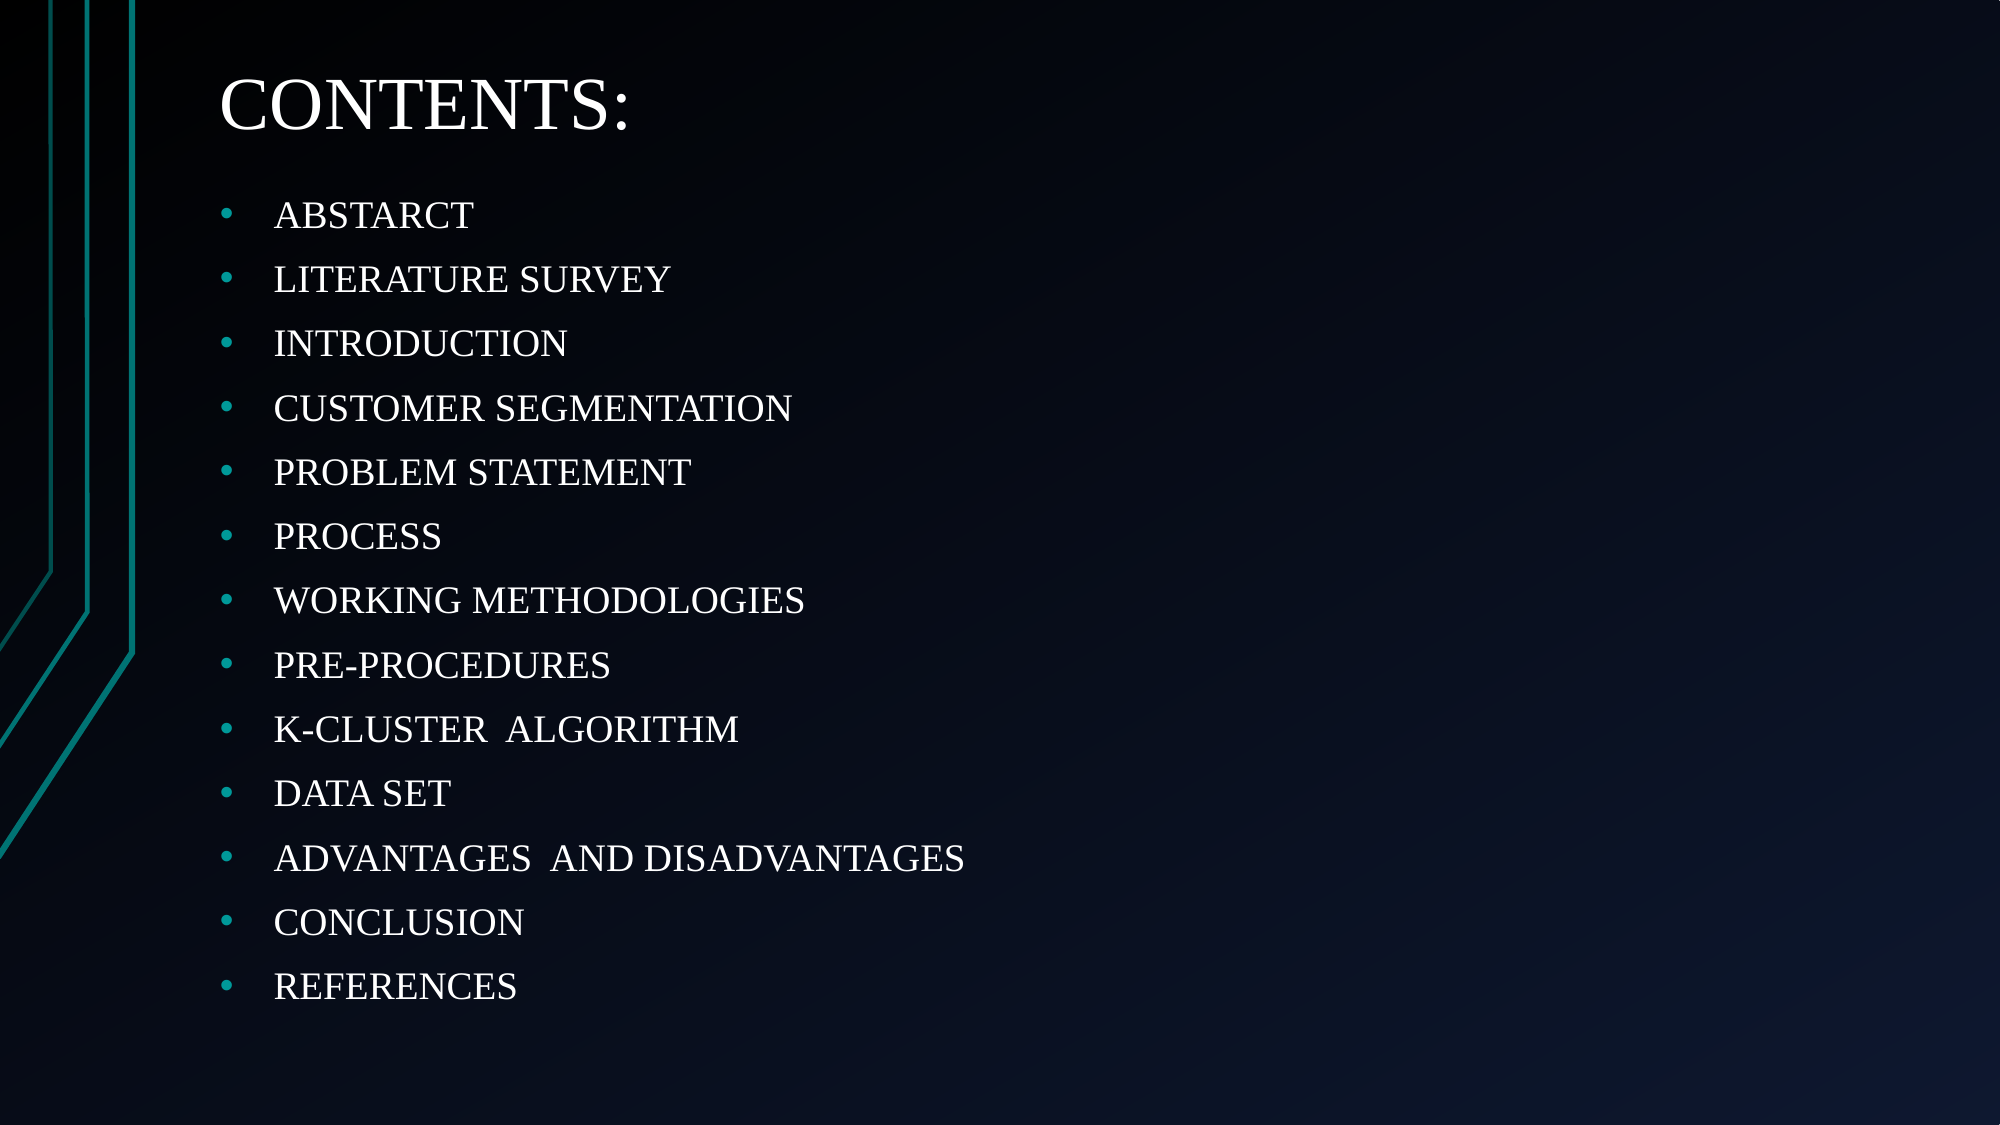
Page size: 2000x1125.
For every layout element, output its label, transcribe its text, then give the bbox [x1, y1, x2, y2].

list ABSTARCT LITERATURE SURVEY INTRODUCTION CUSTOMER SEGMENTATION PROBLEM STATEMENT PROCESS WORKING METHODOLOGIES PRE-PROCEDURES K-CLUSTER ALGORITHM DATA SET ADVANTAGES AND DISADVANTAGES CONCLUSION REFERENCES [199, 184, 1900, 1024]
title CONTENTS: [199, 45, 1900, 184]
